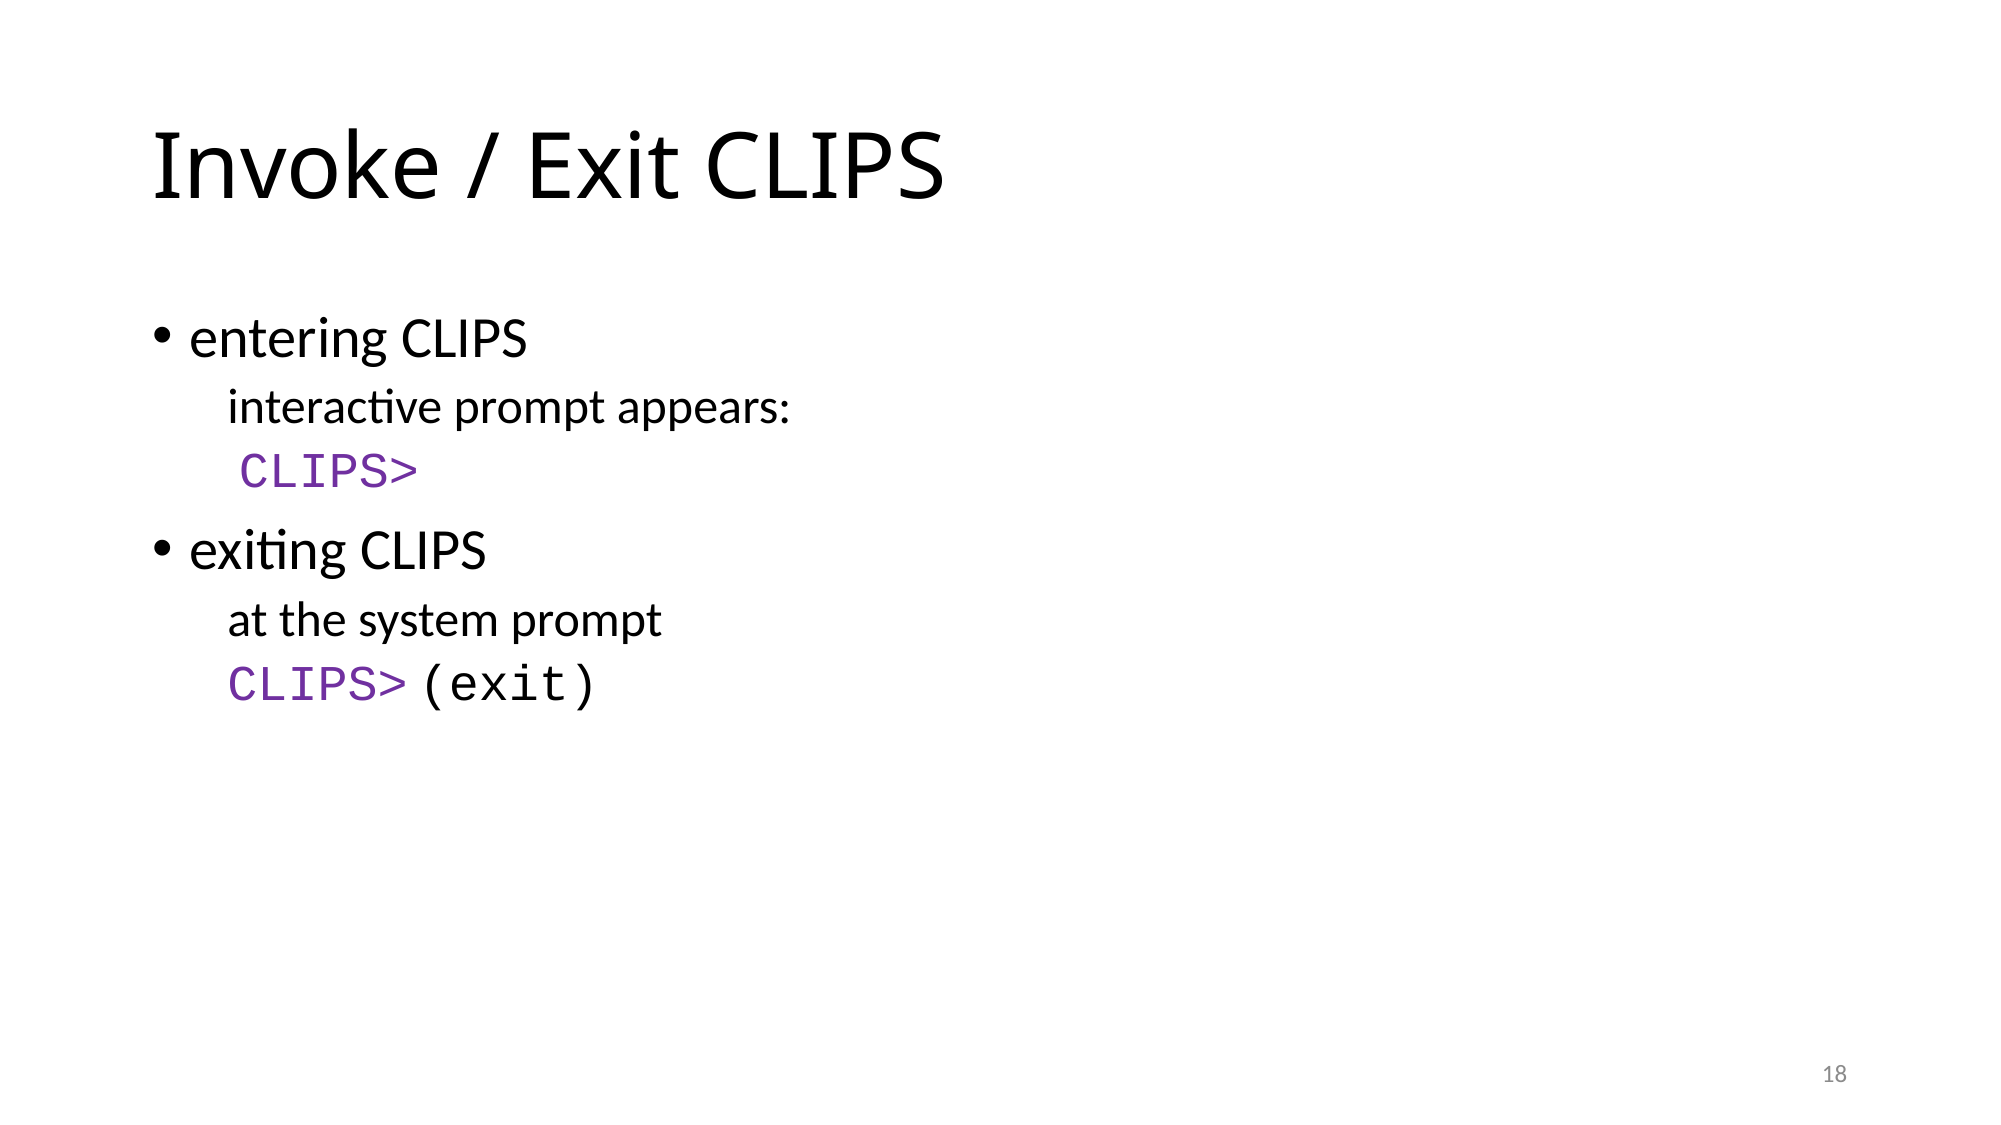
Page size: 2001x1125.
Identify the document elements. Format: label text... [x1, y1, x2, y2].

slide_number 18 [1412, 1042, 1863, 1103]
list entering CLIPS interactive prompt appears: CLIPS> exiting CLIPS at the system prompt CLIPS> (exit) [137, 299, 1863, 1014]
title Invoke / Exit CLIPS [137, 59, 1863, 278]
